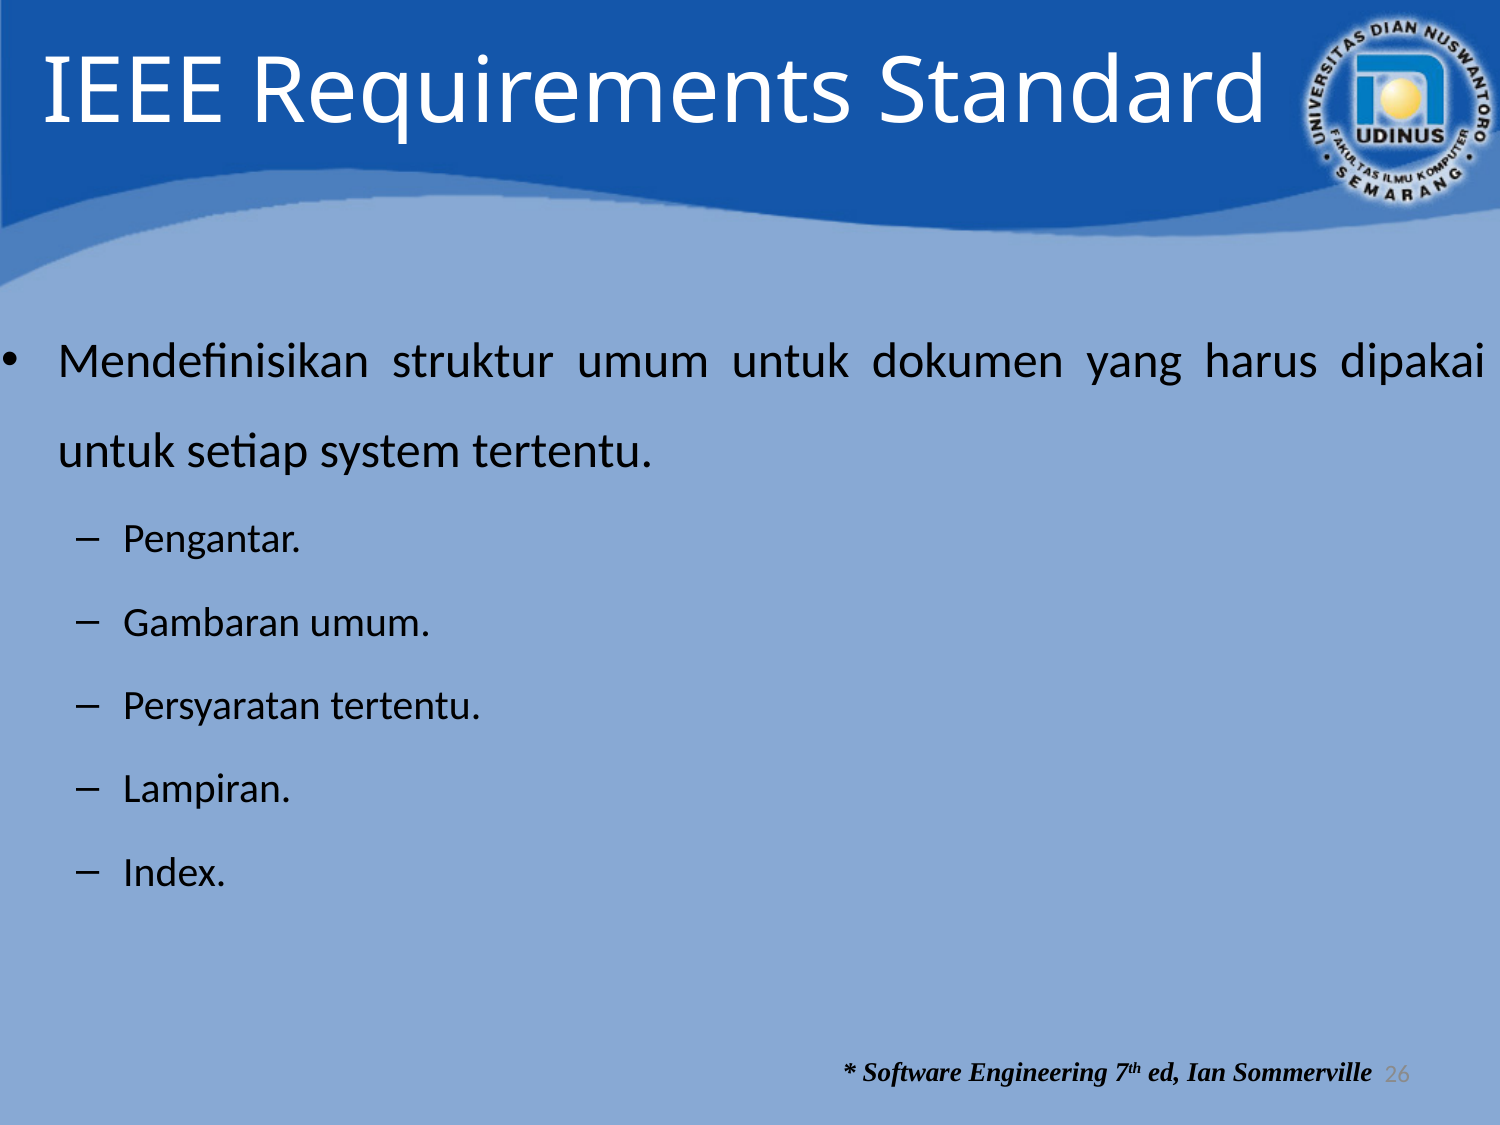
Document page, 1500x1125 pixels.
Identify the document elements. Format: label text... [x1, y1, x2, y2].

text_box * Software Engineering 7th ed, Ian Sommerville [828, 1049, 1074, 1096]
list Mendefinisikan struktur umum untuk dokumen yang harus dipakai untuk setiap system tertentu. Pengantar. Gambaran umum. Persyaratan tertentu. Lampiran. Index. [0, 290, 1500, 1034]
slide_number 26 [1074, 1042, 1425, 1103]
picture [0, 1034, 1500, 1125]
picture [0, 0, 1500, 290]
title IEEE Requirements Standard [24, 0, 1288, 148]
